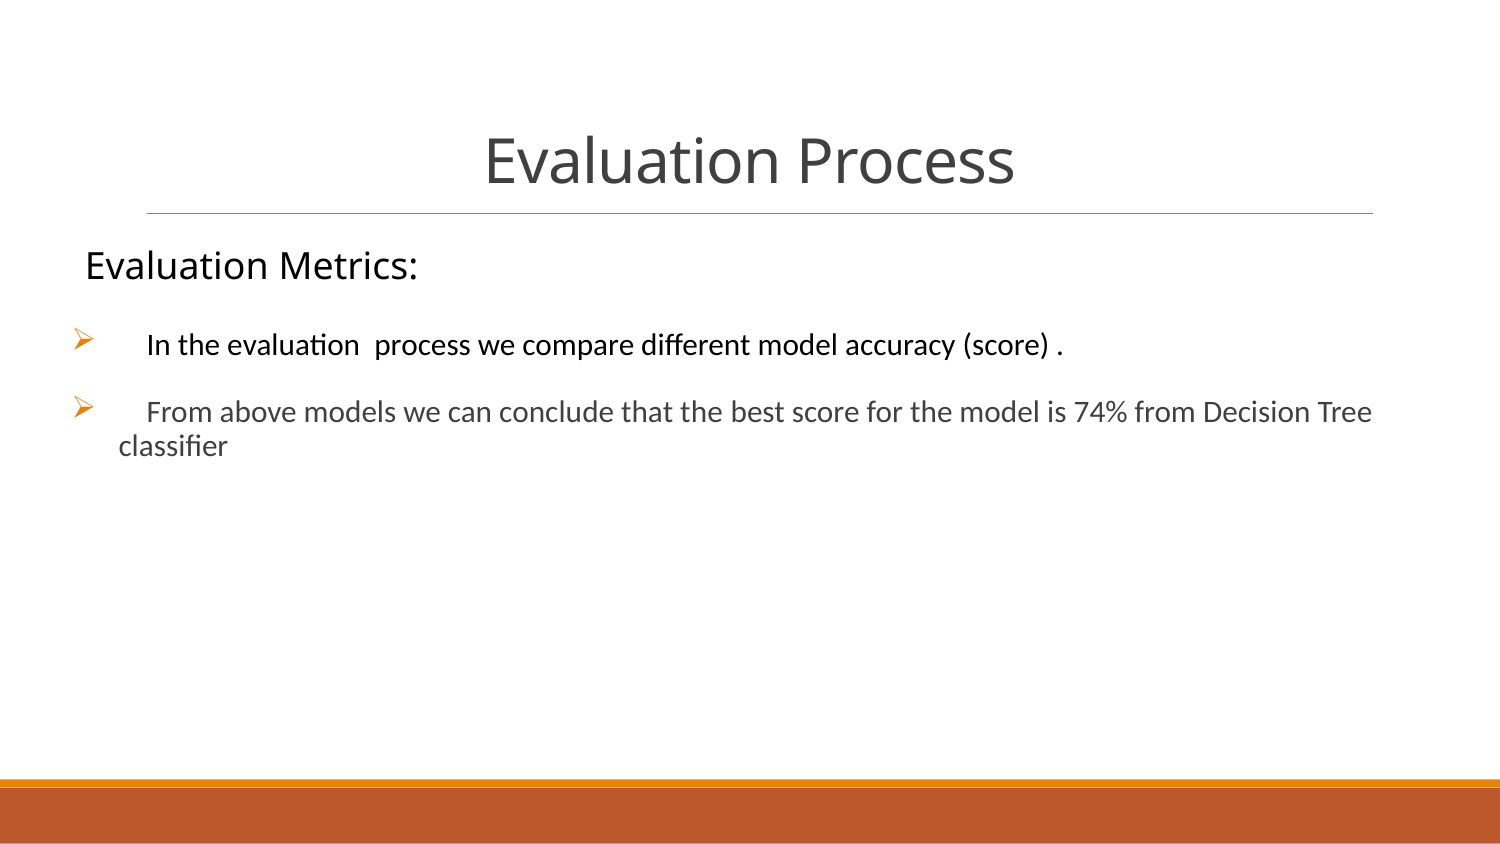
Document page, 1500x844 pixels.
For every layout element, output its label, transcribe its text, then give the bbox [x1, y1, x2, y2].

list Evaluation Metrics: In the evaluation process we compare different model accuracy (score) . From above models we can conclude that the best score for the model is 74% from Decision Tree classifier [51, 232, 1449, 711]
title Evaluation Process [51, 118, 1449, 213]
